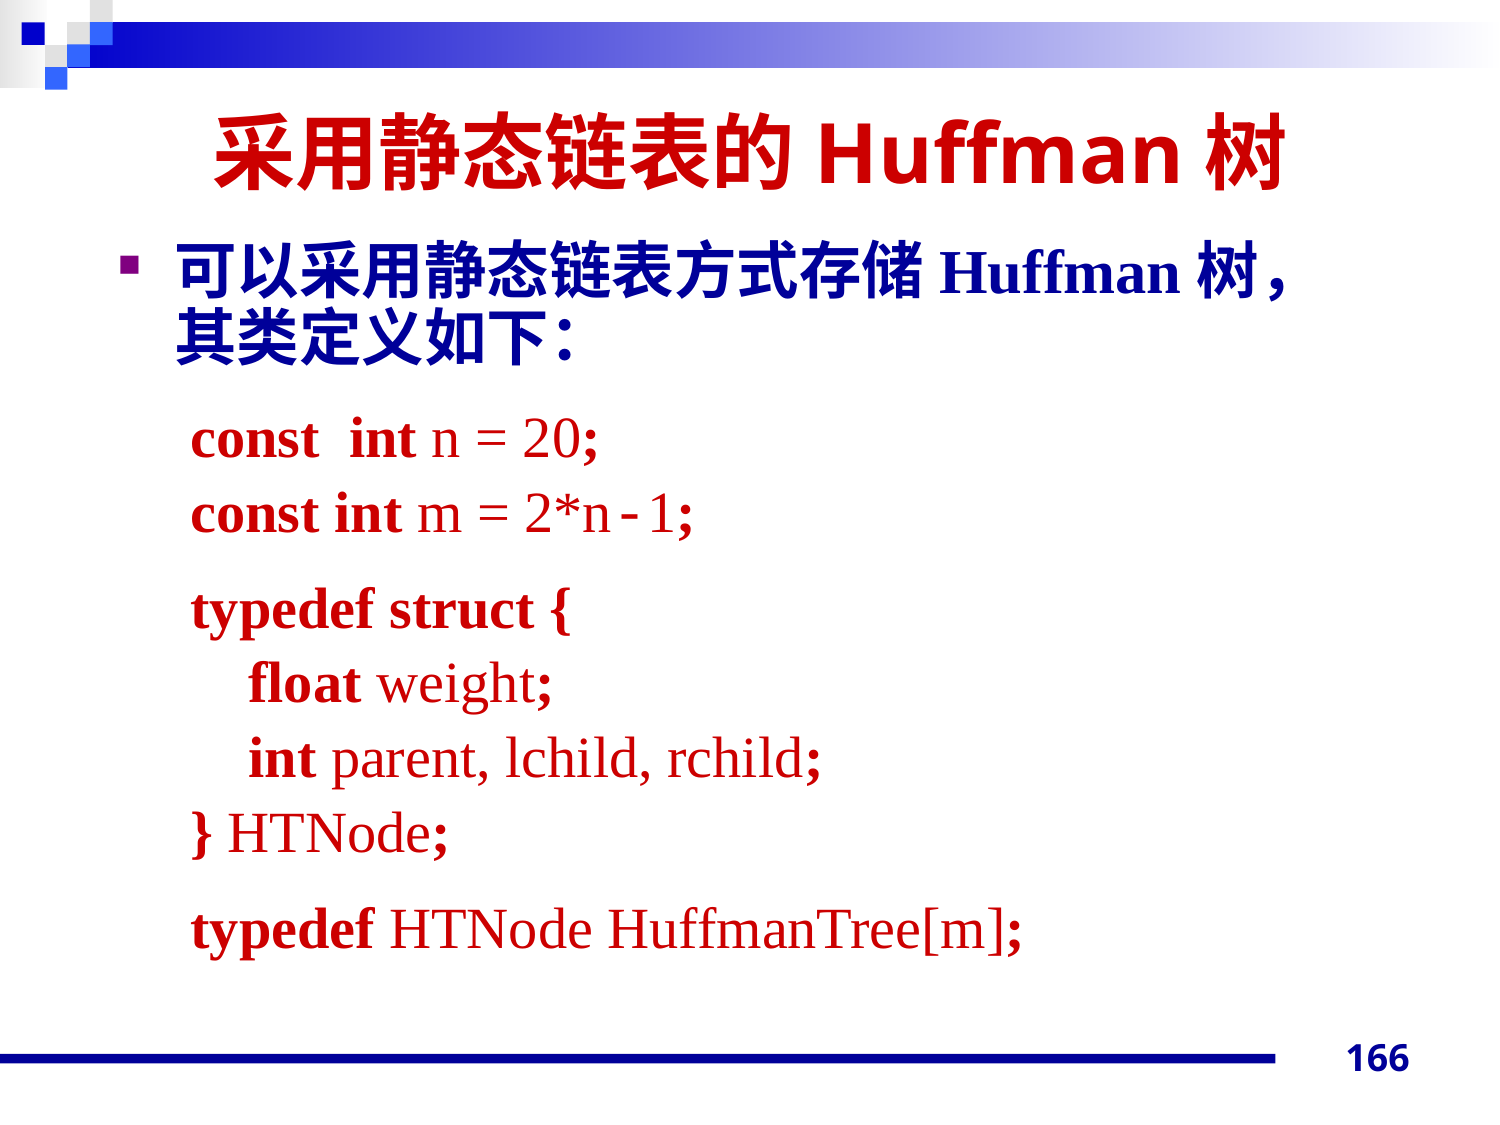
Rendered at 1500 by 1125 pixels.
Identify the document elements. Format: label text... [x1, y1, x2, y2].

slide_number 166 [1074, 1017, 1425, 1093]
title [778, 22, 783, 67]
title 采用静态链表的Huffman树 [75, 75, 1425, 226]
text_box  1 B 0 [666, 22, 670, 67]
list 可以采用静态链表方式存储Huffman树，其类定义如下： const int n = 20; const int m = 2*n-1; typedef struct { float weight; int parent, lchild, rchild; } HTNode; typedef HTNode HuffmanTree[m]; [102, 232, 1388, 1047]
text_box J [694, 22, 698, 67]
